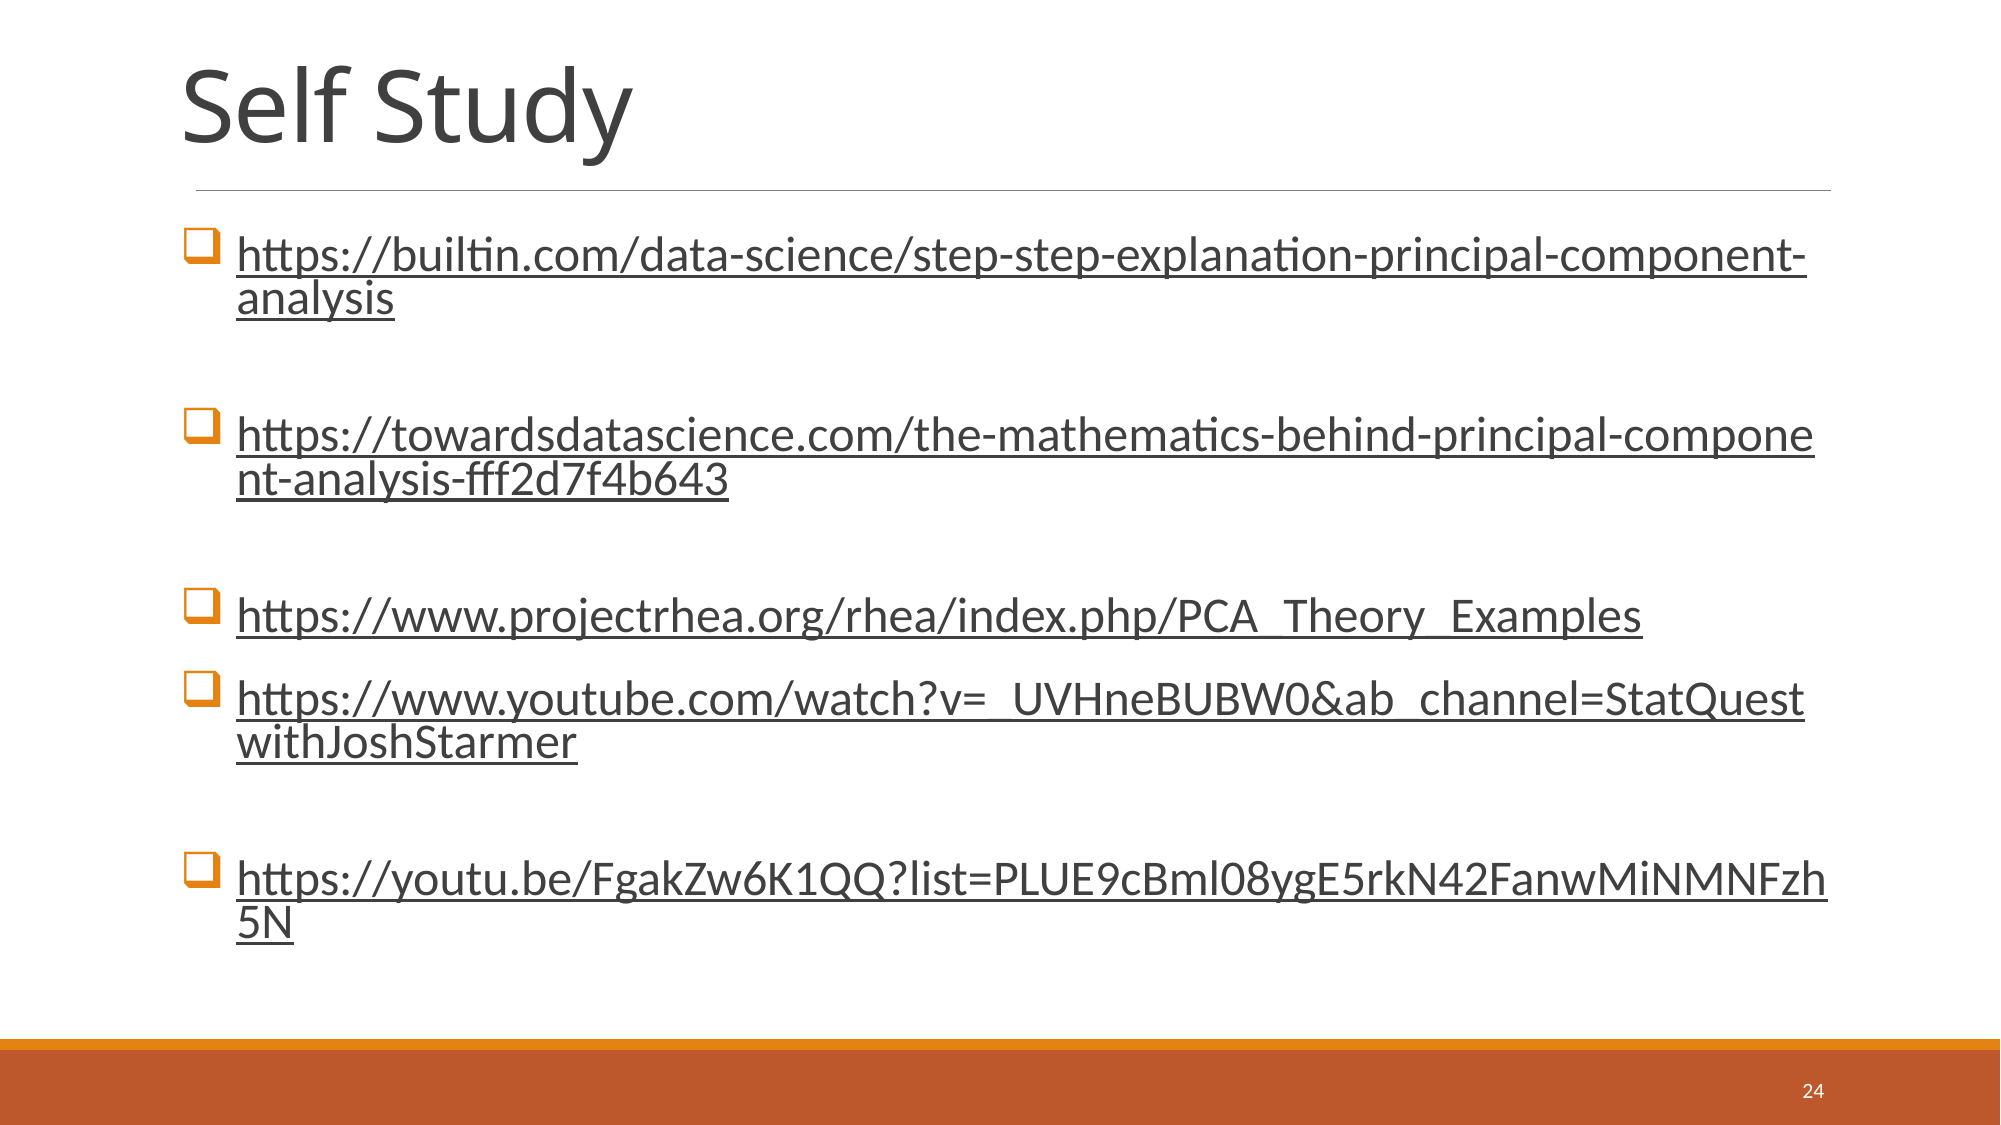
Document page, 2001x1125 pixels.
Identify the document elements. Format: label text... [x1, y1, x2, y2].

slide_number 24 [1624, 1059, 1840, 1120]
list https://builtin.com/data-science/step-step-explanation-principal-component-analysis https://towardsdatascience.com/the-mathematics-behind-principal-component-analysis-fff2d7f4b643 https://www.projectrhea.org/rhea/index.php/PCA_Theory_Examples https://www.youtube.com/watch?v=_UVHneBUBW0&ab_channel=StatQuestwithJoshStarmer https://youtu.be/FgakZw6K1QQ?list=PLUE9cBml08ygE5rkN42FanwMiNMNFzh5N [180, 220, 1830, 963]
title Self Study [165, 8, 1815, 171]
